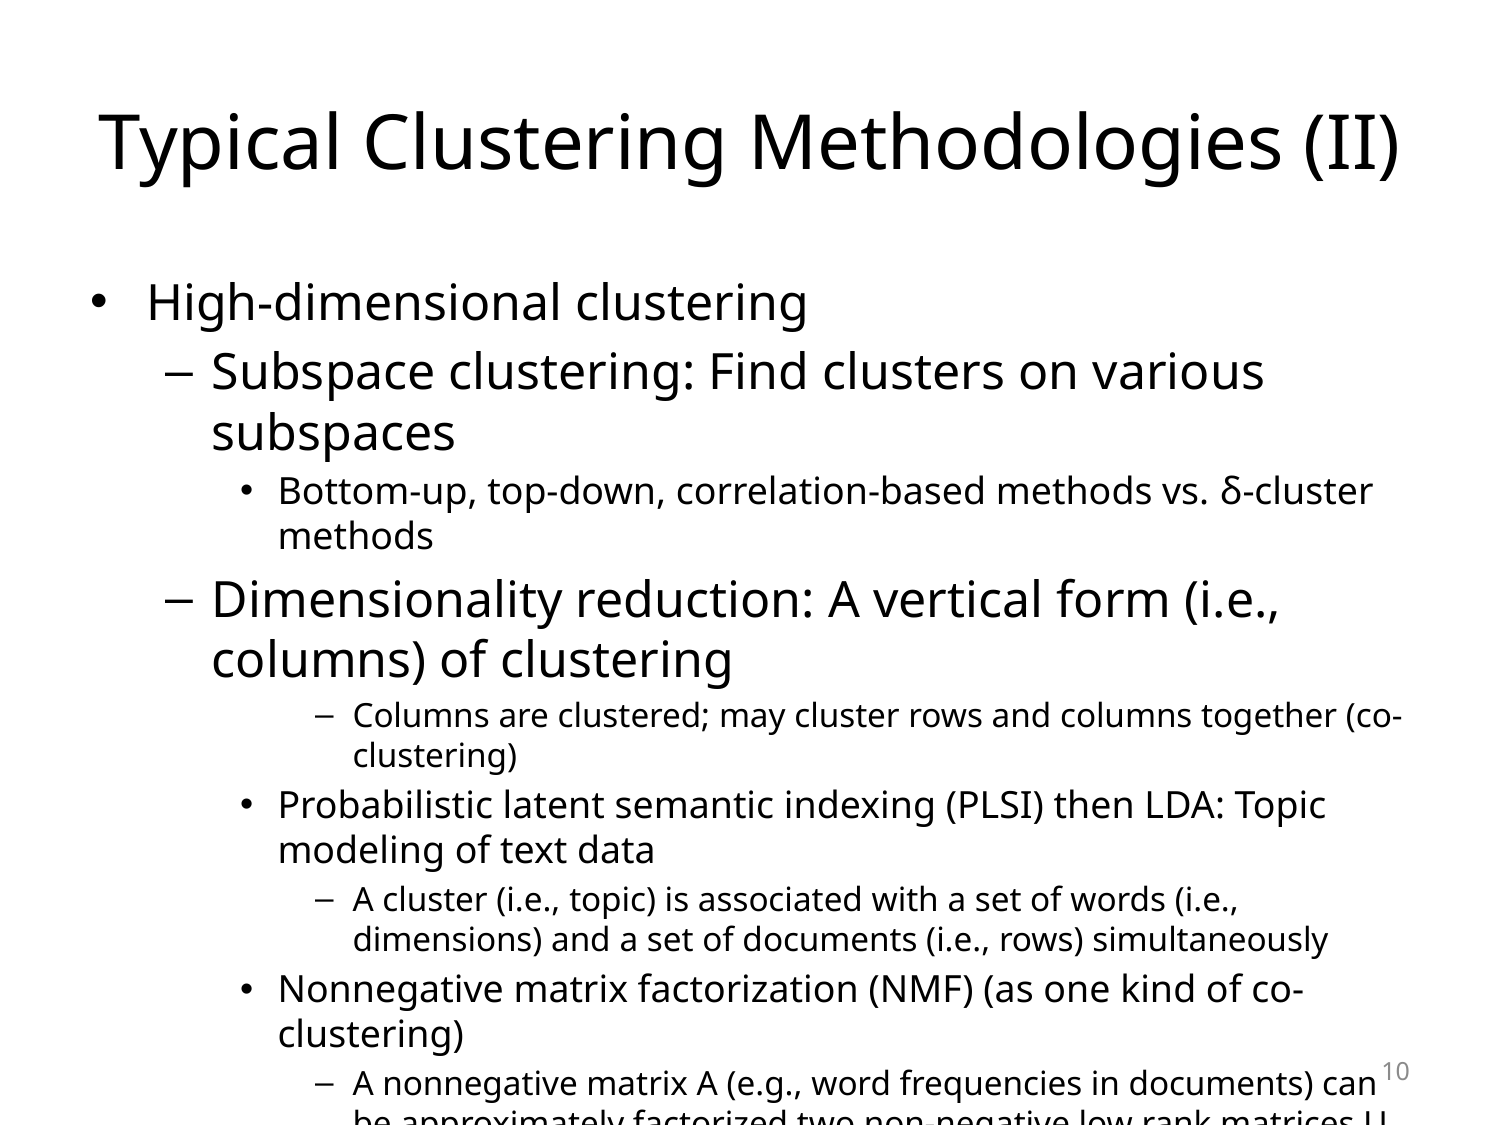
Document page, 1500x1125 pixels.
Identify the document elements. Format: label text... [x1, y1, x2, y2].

list High-dimensional clustering Subspace clustering: Find clusters on various subspaces Bottom-up, top-down, correlation-based methods vs. δ-cluster methods Dimensionality reduction: A vertical form (i.e., columns) of clustering Columns are clustered; may cluster rows and columns together (co-clustering) Probabilistic latent semantic indexing (PLSI) then LDA: Topic modeling of text data A cluster (i.e., topic) is associated with a set of words (i.e., dimensions) and a set of documents (i.e., rows) simultaneously Nonnegative matrix factorization (NMF) (as one kind of co-clustering) A nonnegative matrix A (e.g., word frequencies in documents) can be approximately factorized two non-negative low rank matrices U and V Spectral clustering: Use the spectrum of the similarity matrix of the data to perform dimensionality reduction for clustering in fewer dimensions [75, 262, 1425, 1005]
slide_number 10 [1074, 1042, 1425, 1103]
title Typical Clustering Methodologies (II) [75, 45, 1425, 233]
